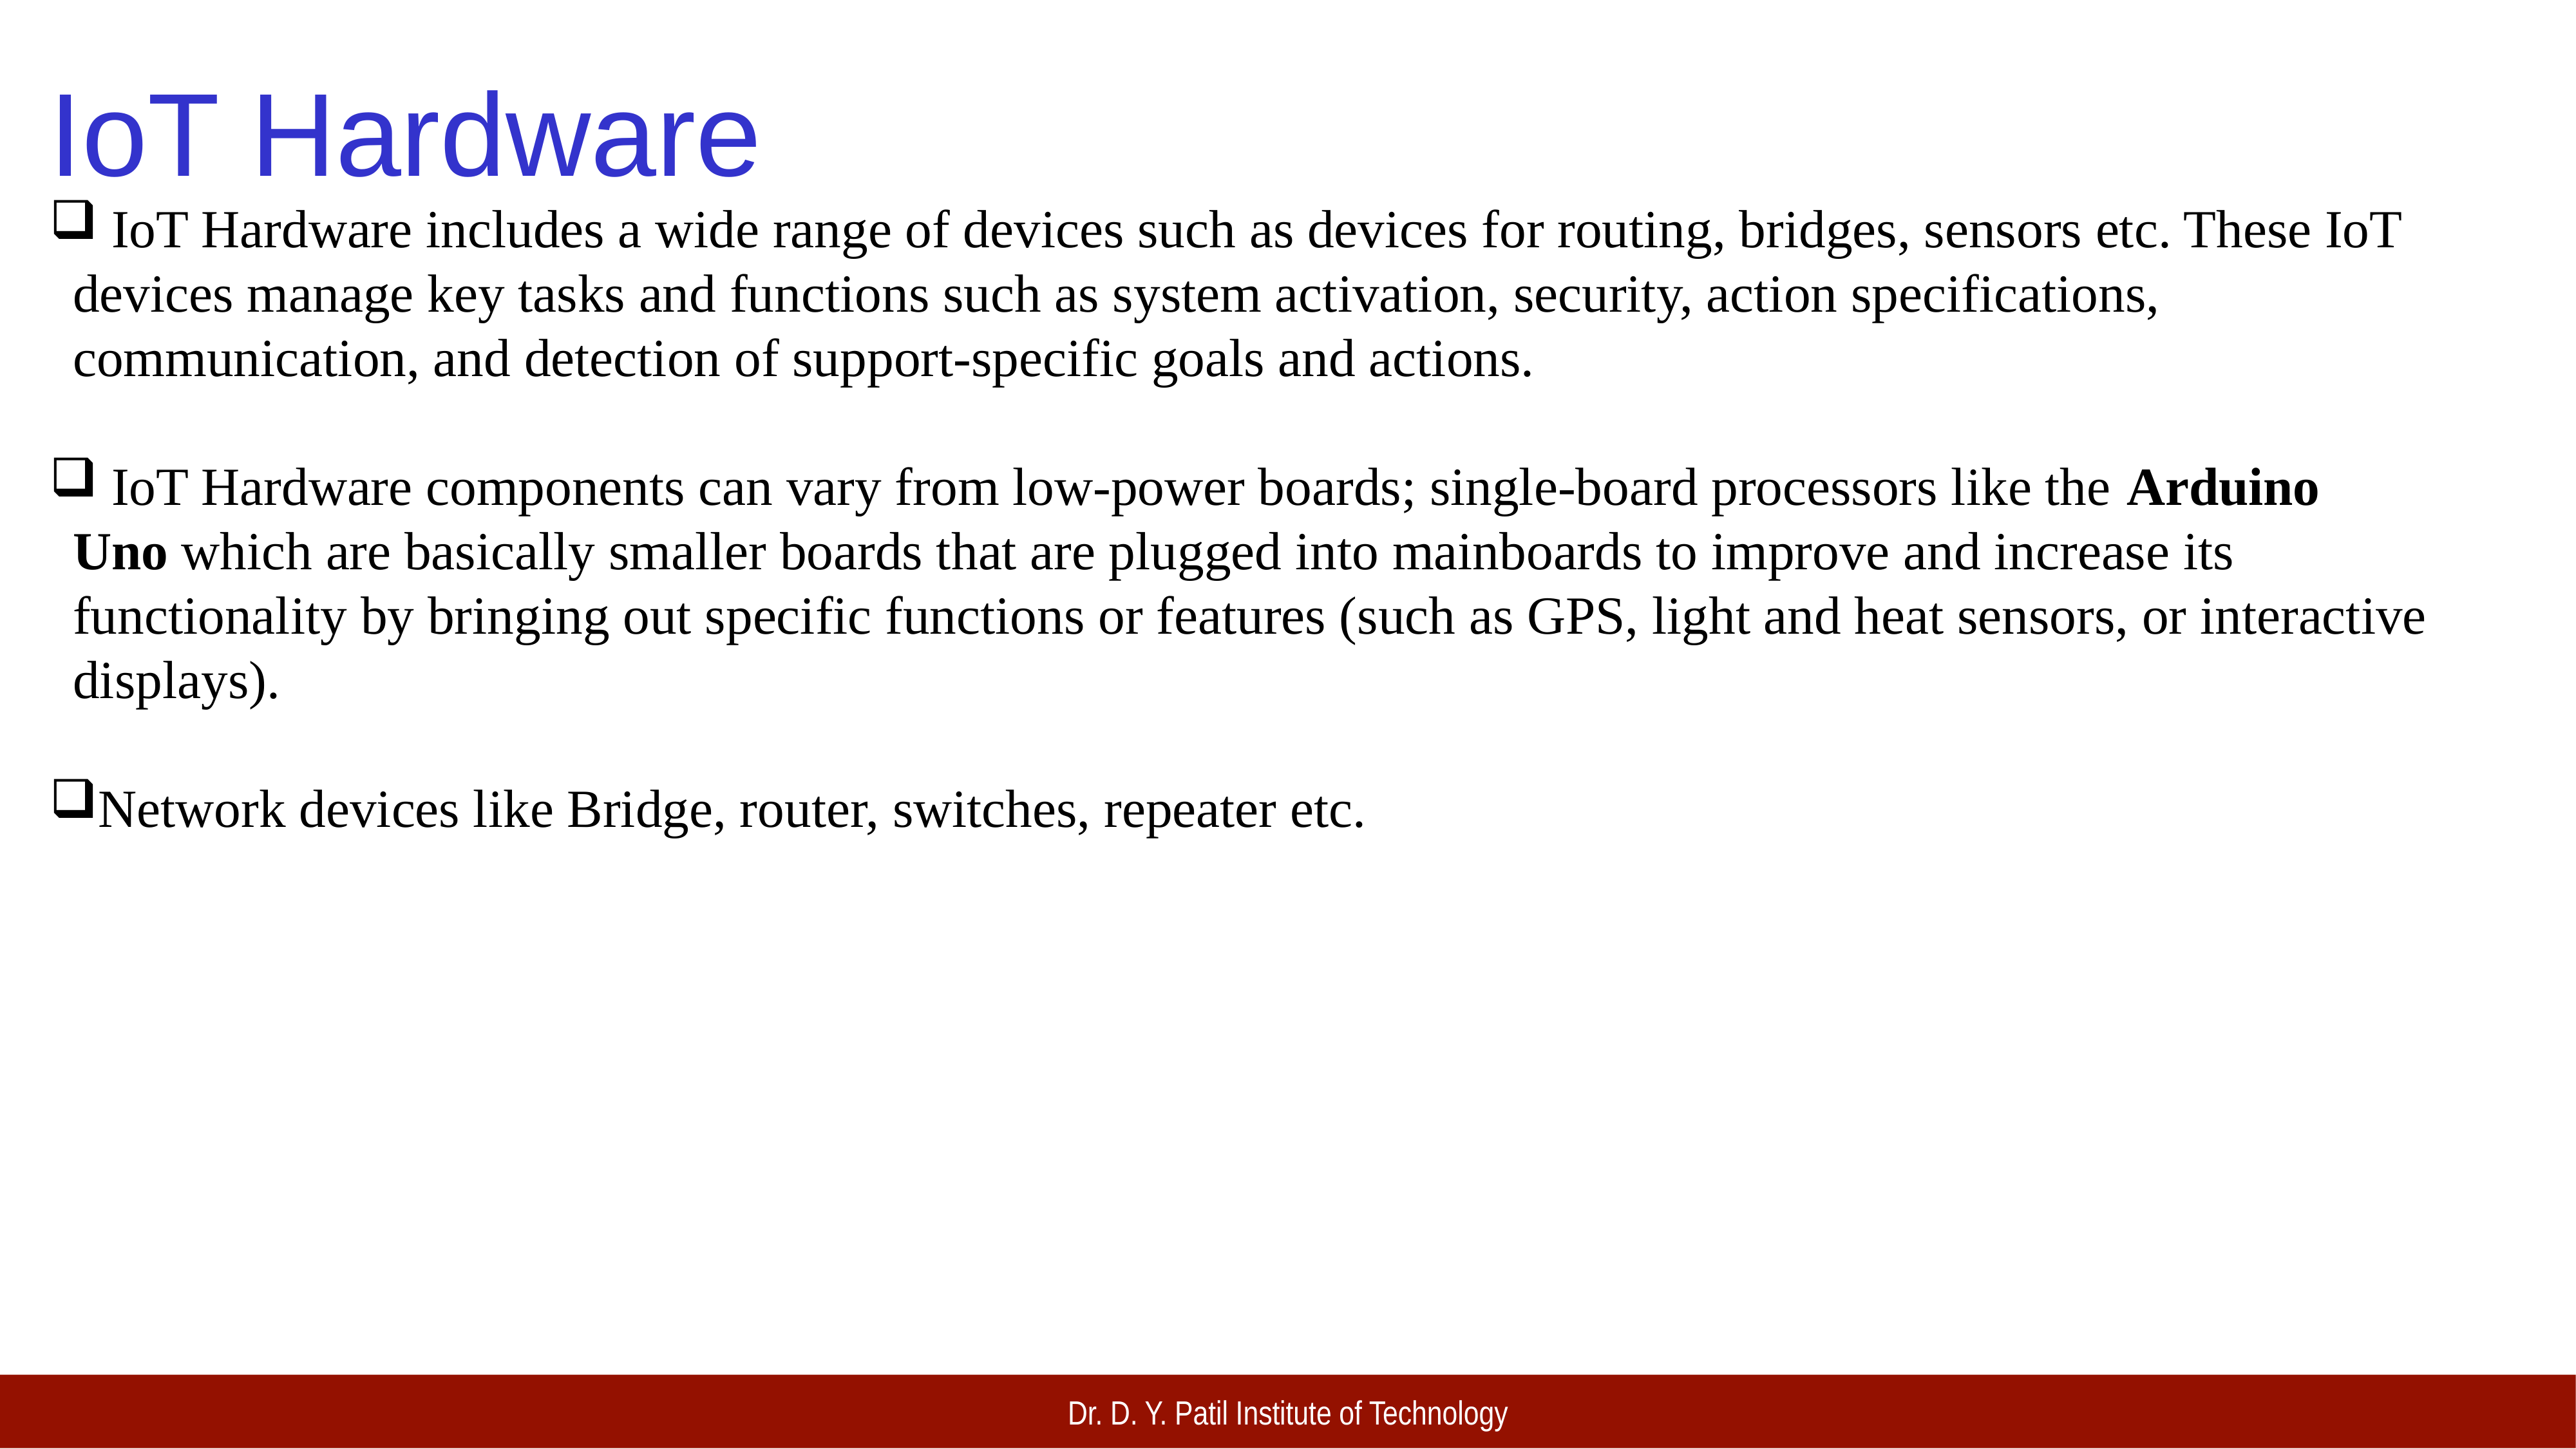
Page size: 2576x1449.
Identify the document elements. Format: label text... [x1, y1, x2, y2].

text_box IoT Hardware [44, 41, 2518, 205]
text_box IoT Hardware includes a wide range of devices such as devices for routing, bridges, sensors etc. These IoT devices manage key tasks and functions such as system activation, security, action specifications, communication, and detection of support-specific goals and actions. IoT Hardware components can vary from low-power boards; single-board processors like the Arduino Uno which are basically smaller boards that are plugged into mainboards to improve and increase its functionality by bringing out specific functions or features (such as GPS, light and heat sensors, or interactive displays). Network devices like Bridge, router, switches, repeater etc. [44, 205, 2517, 1313]
